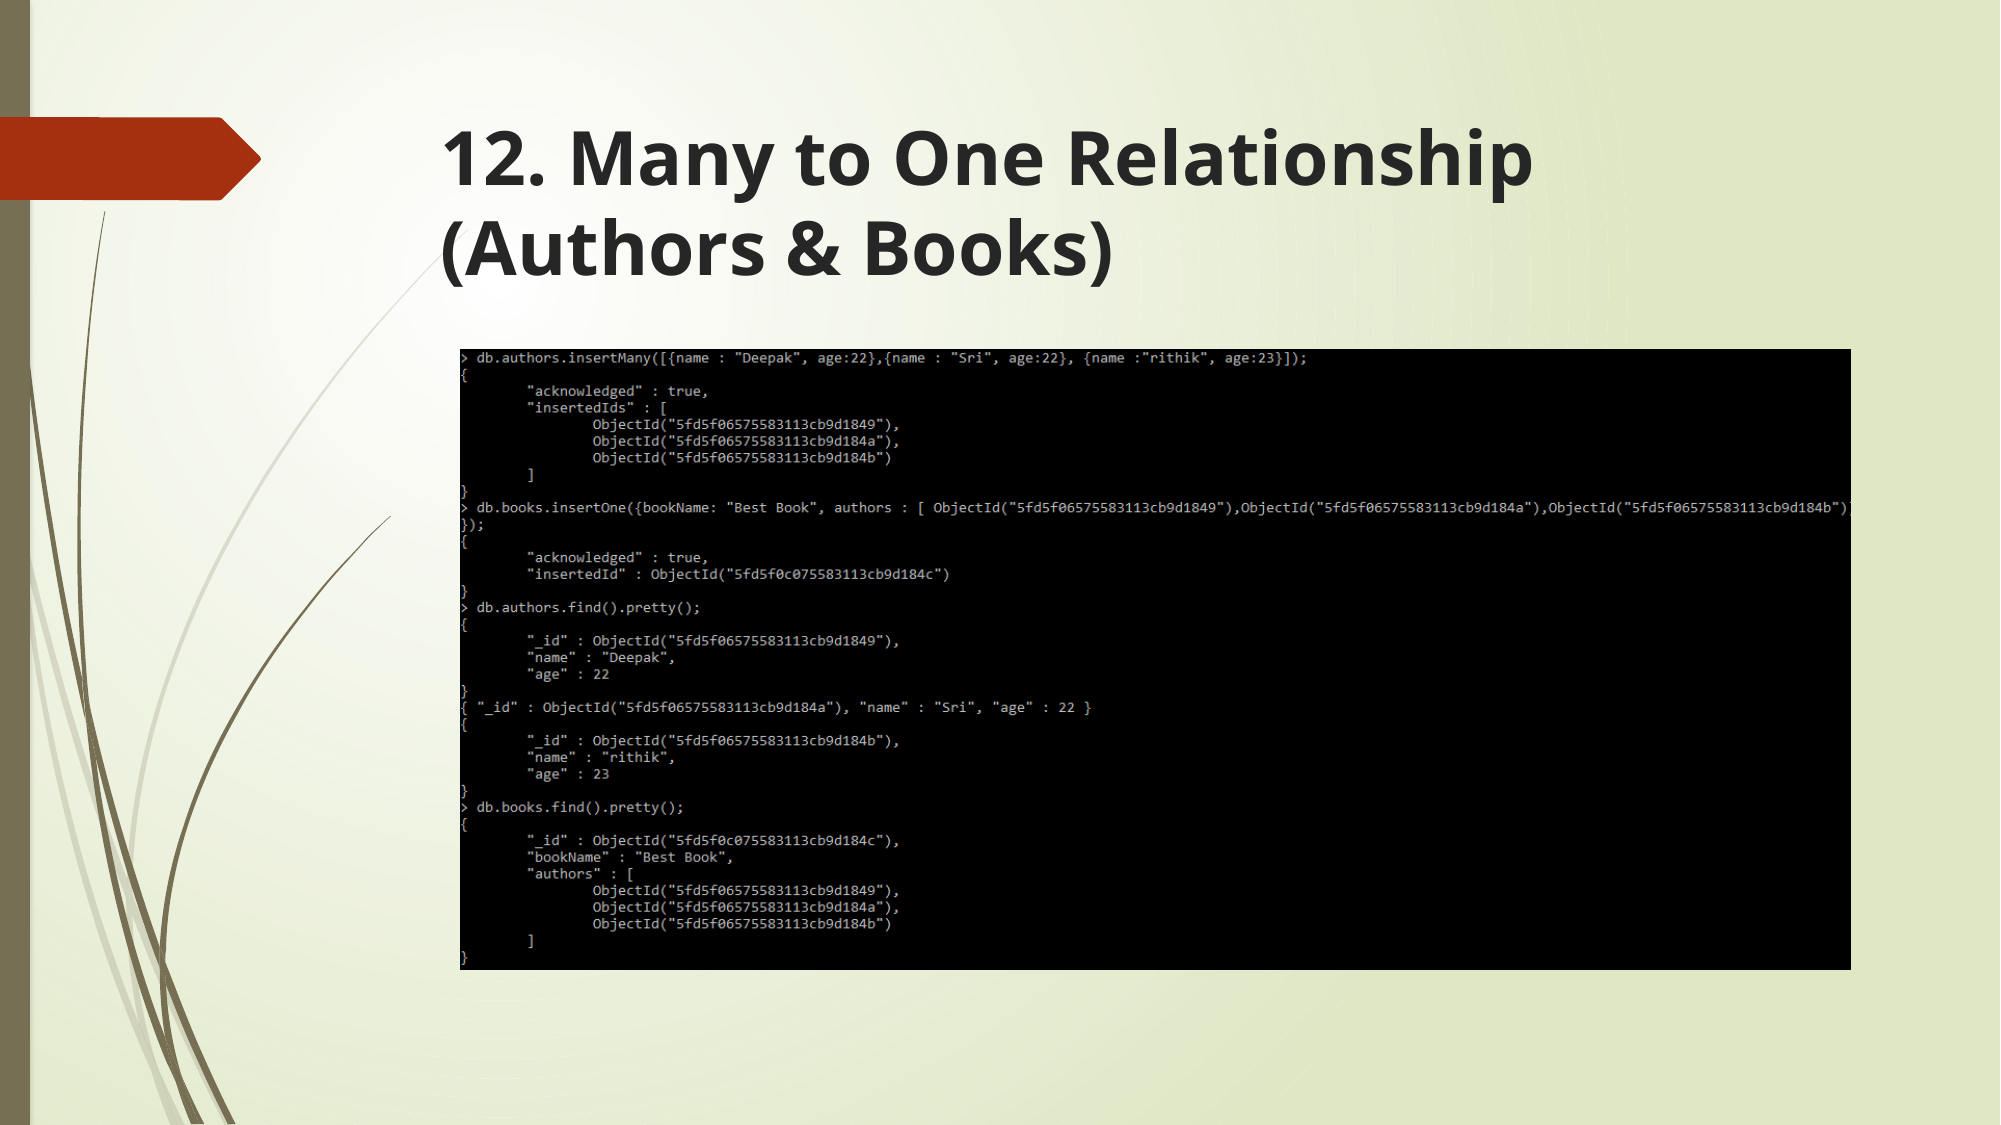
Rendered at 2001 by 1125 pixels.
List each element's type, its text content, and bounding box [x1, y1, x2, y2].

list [460, 349, 1852, 971]
title 12. Many to One Relationship (Authors & Books) [425, 102, 1888, 313]
